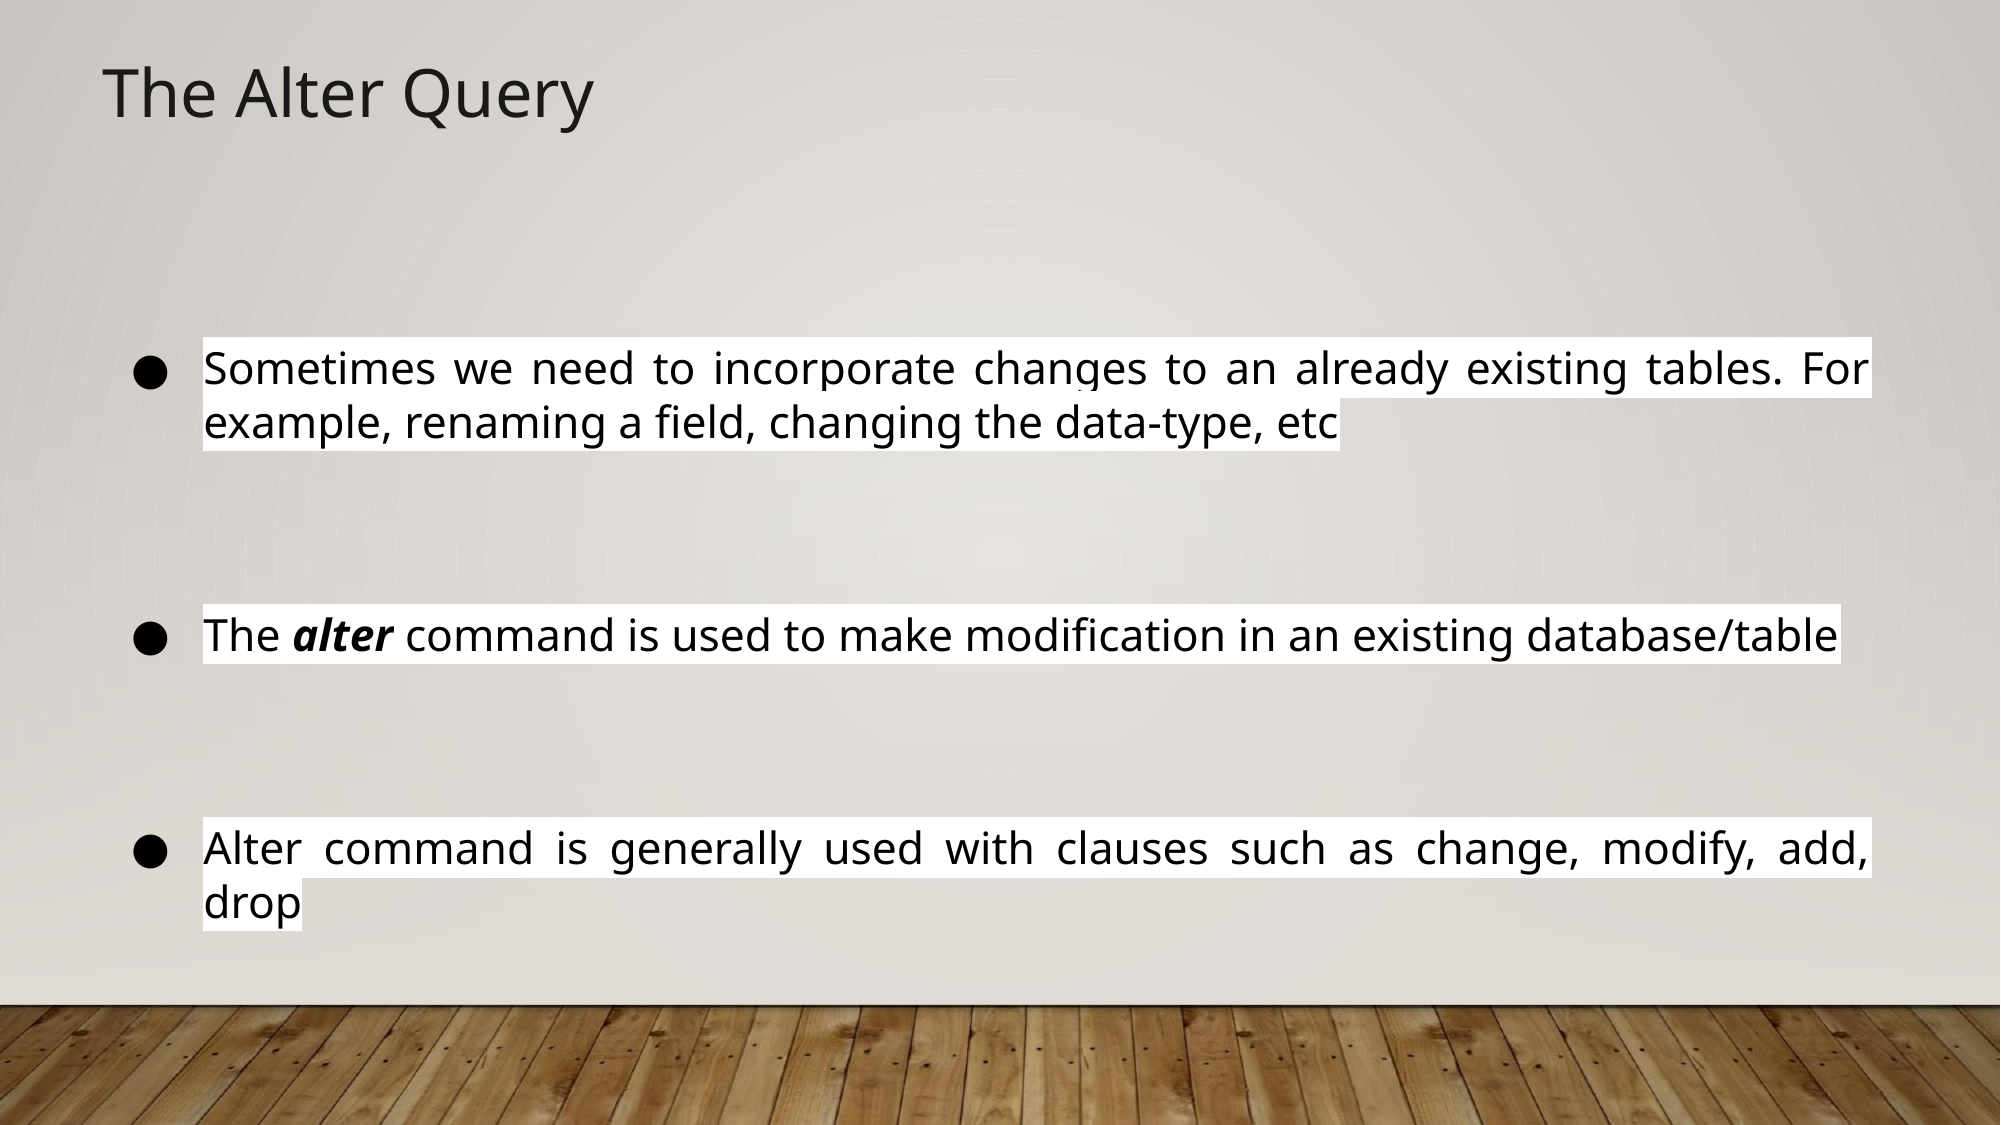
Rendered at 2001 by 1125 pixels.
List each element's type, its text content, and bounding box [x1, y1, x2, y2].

picture [0, 1005, 2000, 1125]
text_box The Alter Query [82, 30, 1713, 147]
text_box Sometimes we need to incorporate changes to an already existing tables. For example, renaming a field, changing the data-type, etc The alter command is used to make modification in an existing database/table Alter command is generally used with clauses such as change, modify, add, drop [83, 320, 1893, 965]
